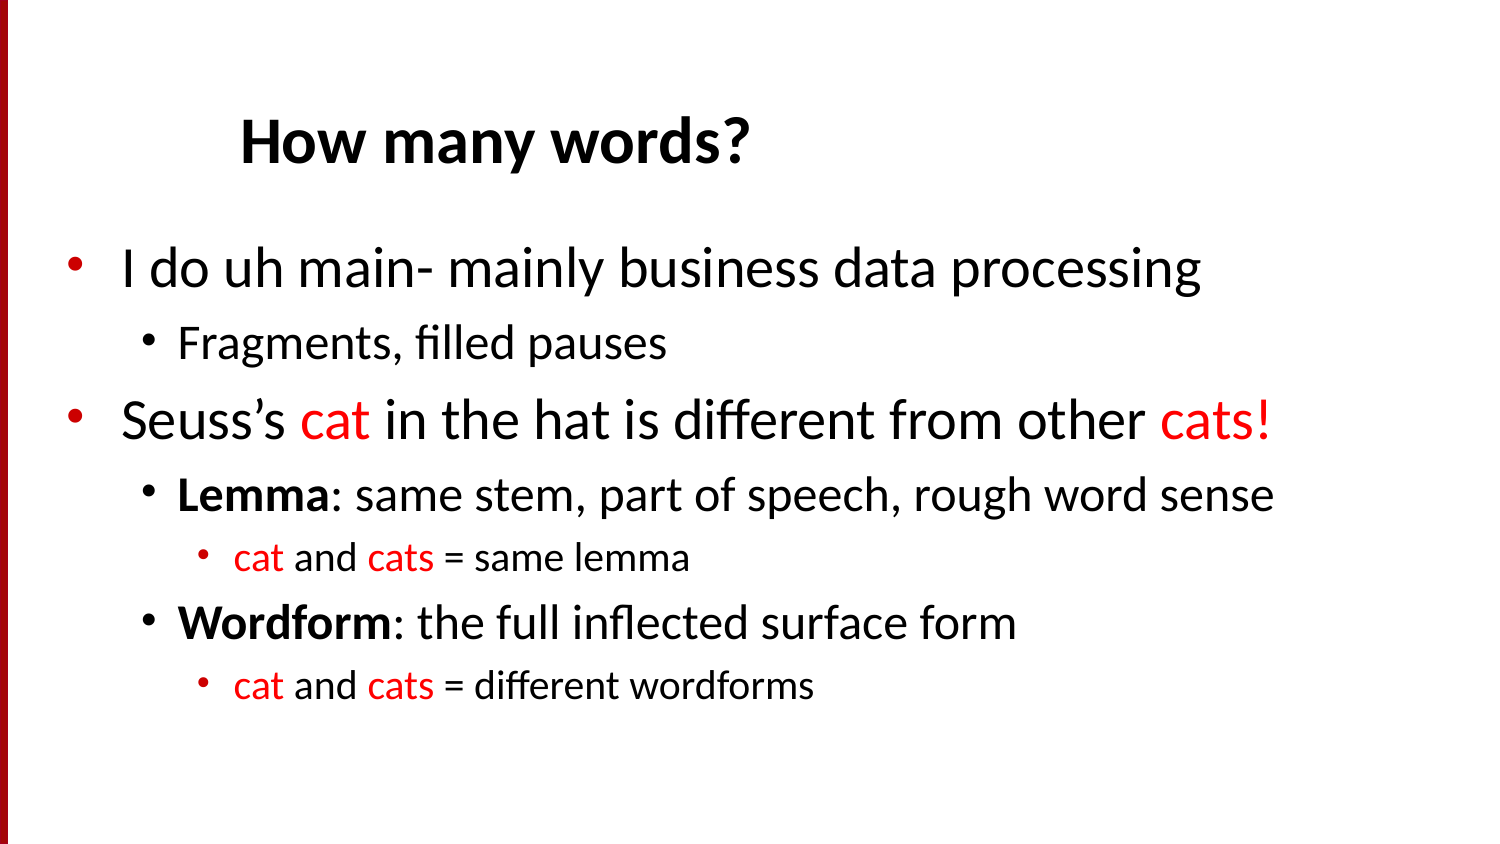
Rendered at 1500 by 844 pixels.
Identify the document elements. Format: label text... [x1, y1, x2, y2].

title How many words? [225, 62, 1450, 185]
list I do uh main- mainly business data processing Fragments, filled pauses Seuss’s cat in the hat is different from other cats! Lemma: same stem, part of speech, rough word sense cat and cats = same lemma Wordform: the full inflected surface form cat and cats = different wordforms [50, 221, 1450, 769]
